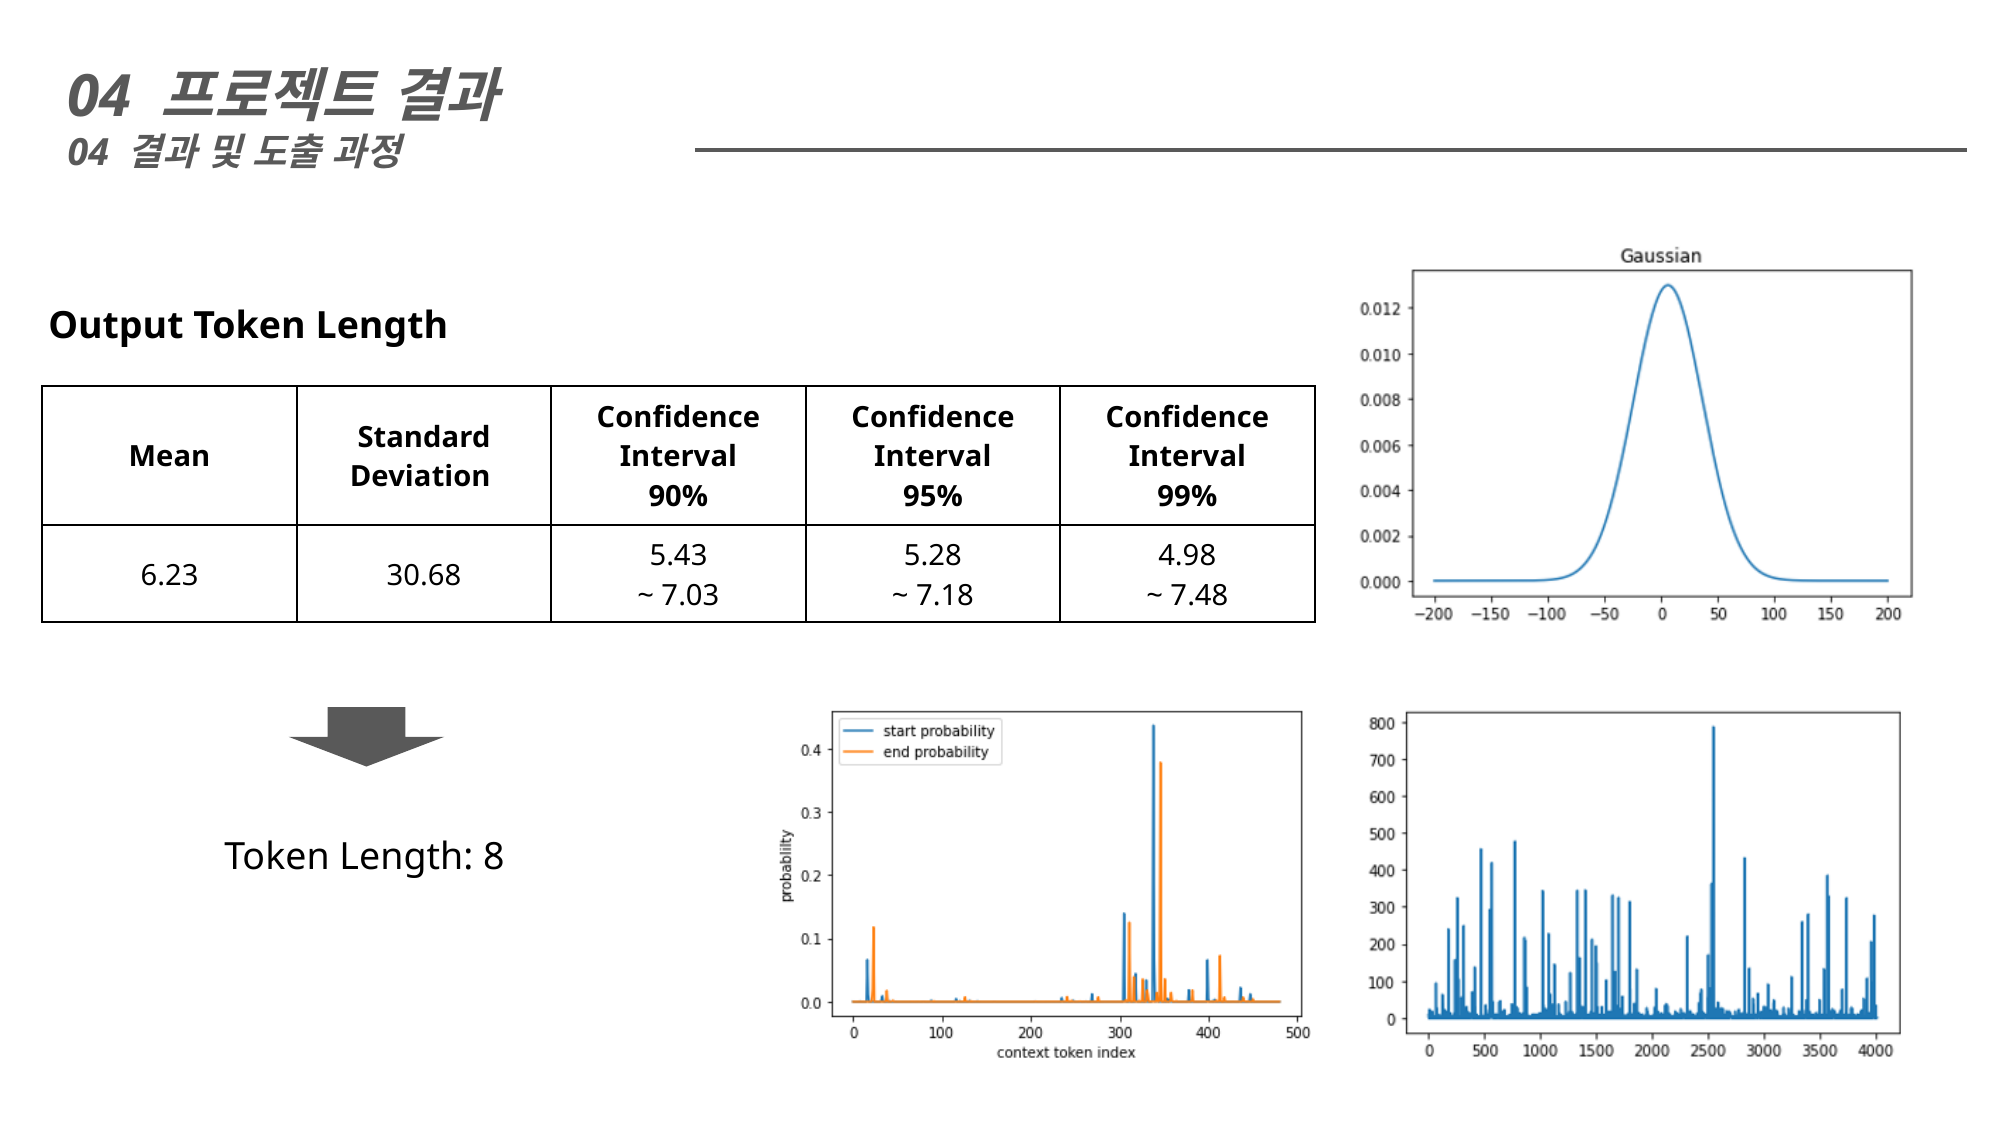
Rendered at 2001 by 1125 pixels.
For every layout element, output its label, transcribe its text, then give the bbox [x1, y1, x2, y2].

table_cell 5.43 ~ 7.03 [552, 526, 805, 621]
table_cell 6.23 [43, 526, 296, 621]
picture [772, 707, 1318, 1062]
table_header Confidence Interval 90% [552, 387, 805, 524]
text_box [288, 706, 445, 768]
text_box Output Token Length [33, 293, 1034, 354]
text_box 04 프로젝트 결과 04 결과 및 도출 과정 [52, 50, 907, 181]
table_cell 5.28 ~ 7.18 [807, 526, 1059, 621]
table_header Mean [43, 387, 296, 524]
picture [1351, 240, 1916, 625]
table_cell 4.98 ~ 7.48 [1061, 526, 1314, 621]
table_header Standard Deviation [298, 387, 550, 524]
table_header Confidence Interval 95% [807, 387, 1059, 524]
table_cell 30.68 [298, 526, 550, 621]
text_box Token Length: 8 [209, 824, 524, 884]
picture [1362, 707, 1905, 1062]
table_header Confidence Interval 99% [1061, 387, 1314, 524]
